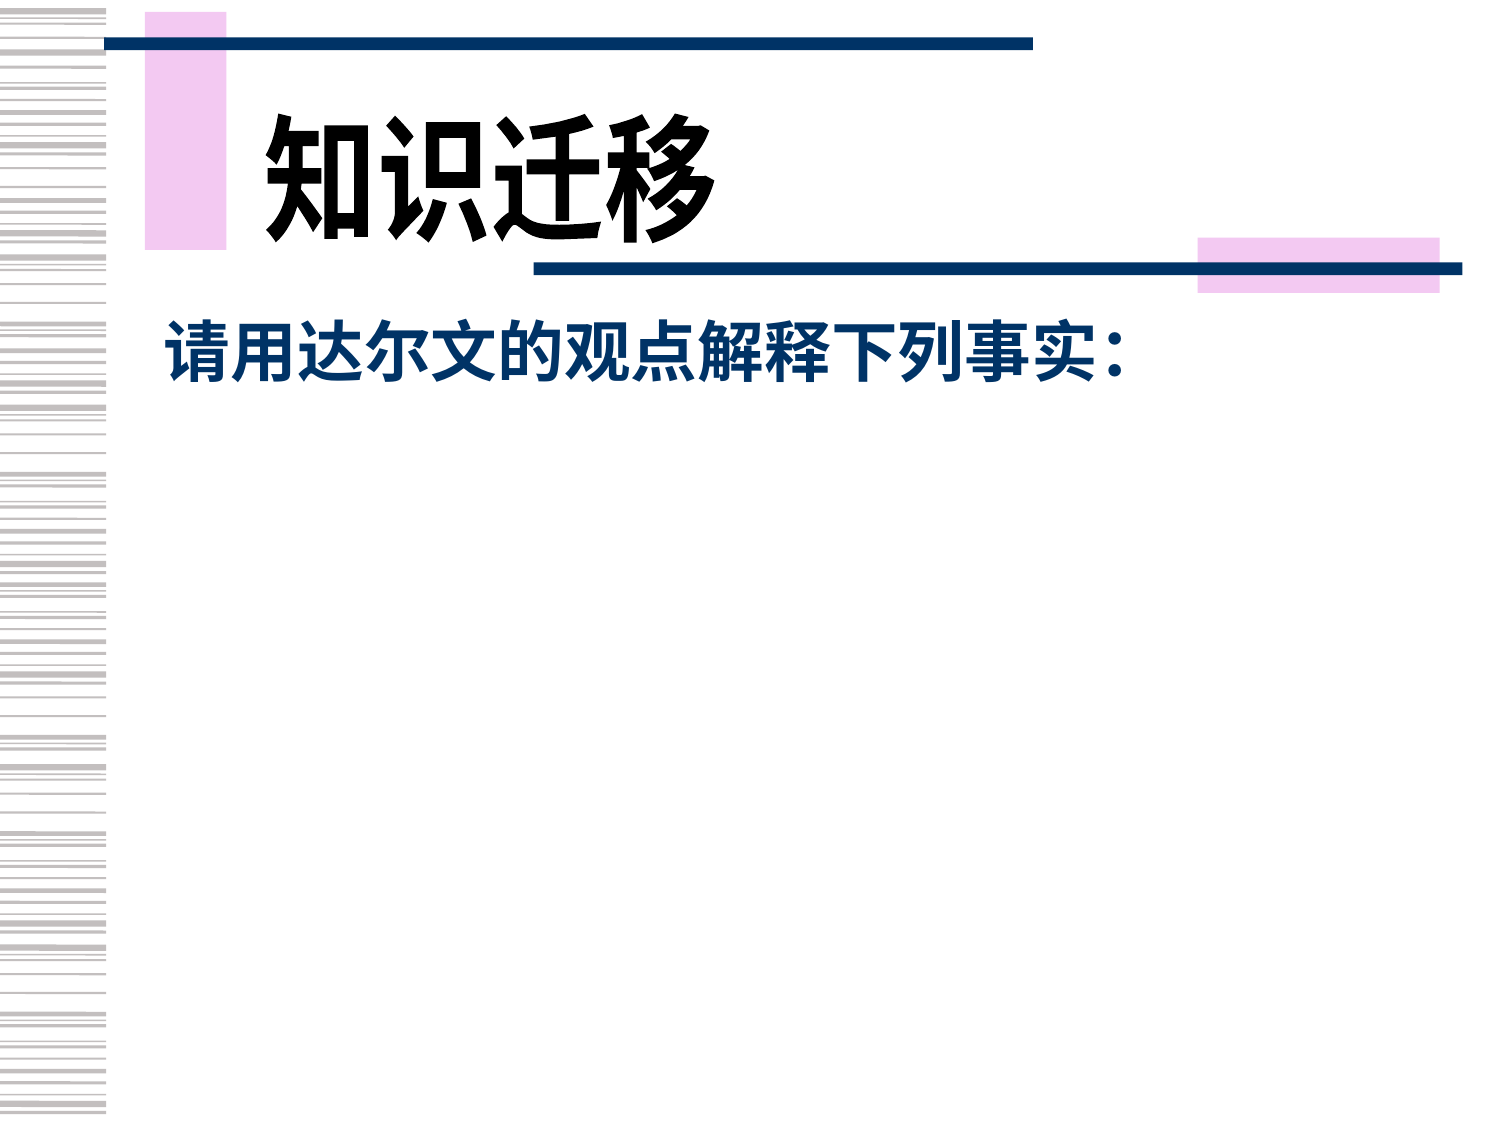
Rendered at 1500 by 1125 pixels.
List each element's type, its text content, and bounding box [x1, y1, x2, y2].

text_box 请用达尔文的观点解释下列事实： [149, 302, 1181, 398]
